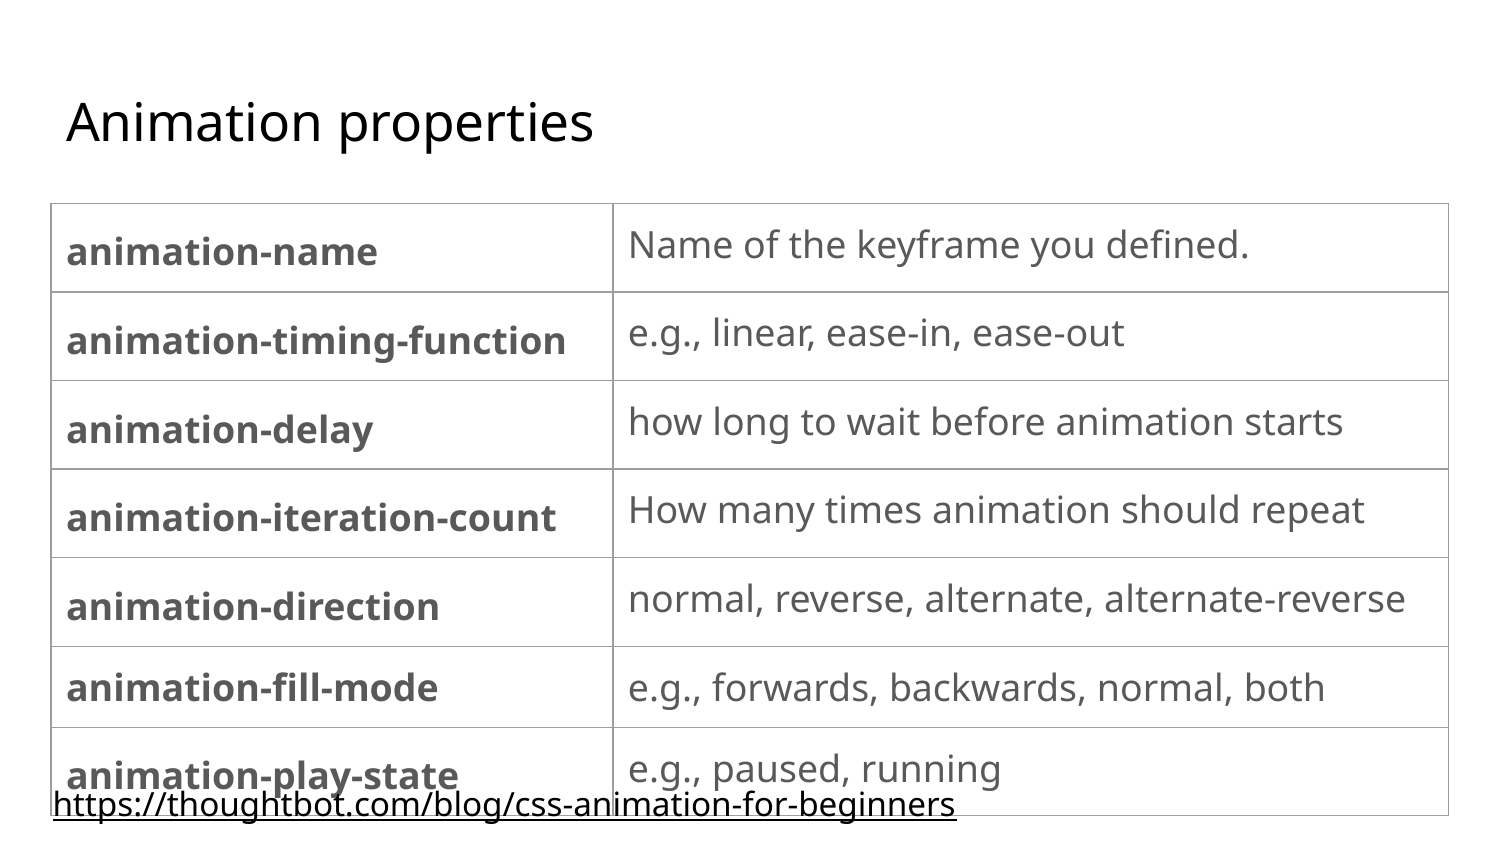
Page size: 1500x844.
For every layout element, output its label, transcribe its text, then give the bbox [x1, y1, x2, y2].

table_cell e.g., linear, ease-in, ease-out [614, 293, 1448, 380]
table_cell animation-iteration-count [52, 470, 612, 557]
table_header Name of the keyframe you defined. [614, 204, 1448, 291]
table_cell animation-play-state [52, 728, 612, 767]
table_cell e.g., paused, running [614, 728, 1448, 815]
title Animation properties [51, 72, 1449, 167]
text_box https://thoughtbot.com/blog/css-animation-for-beginners [37, 767, 1355, 843]
table_cell how long to wait before animation starts [614, 381, 1448, 468]
table_cell animation-delay [52, 381, 612, 468]
table_cell How many times animation should repeat [614, 470, 1448, 557]
table_cell e.g., forwards, backwards, normal, both [614, 647, 1448, 727]
table_cell animation-direction [52, 558, 612, 646]
table_cell animation-timing-function [52, 293, 612, 380]
table_cell animation-fill-mode [52, 647, 612, 727]
table_cell normal, reverse, alternate, alternate-reverse [614, 558, 1448, 646]
table_header animation-name [52, 204, 612, 291]
